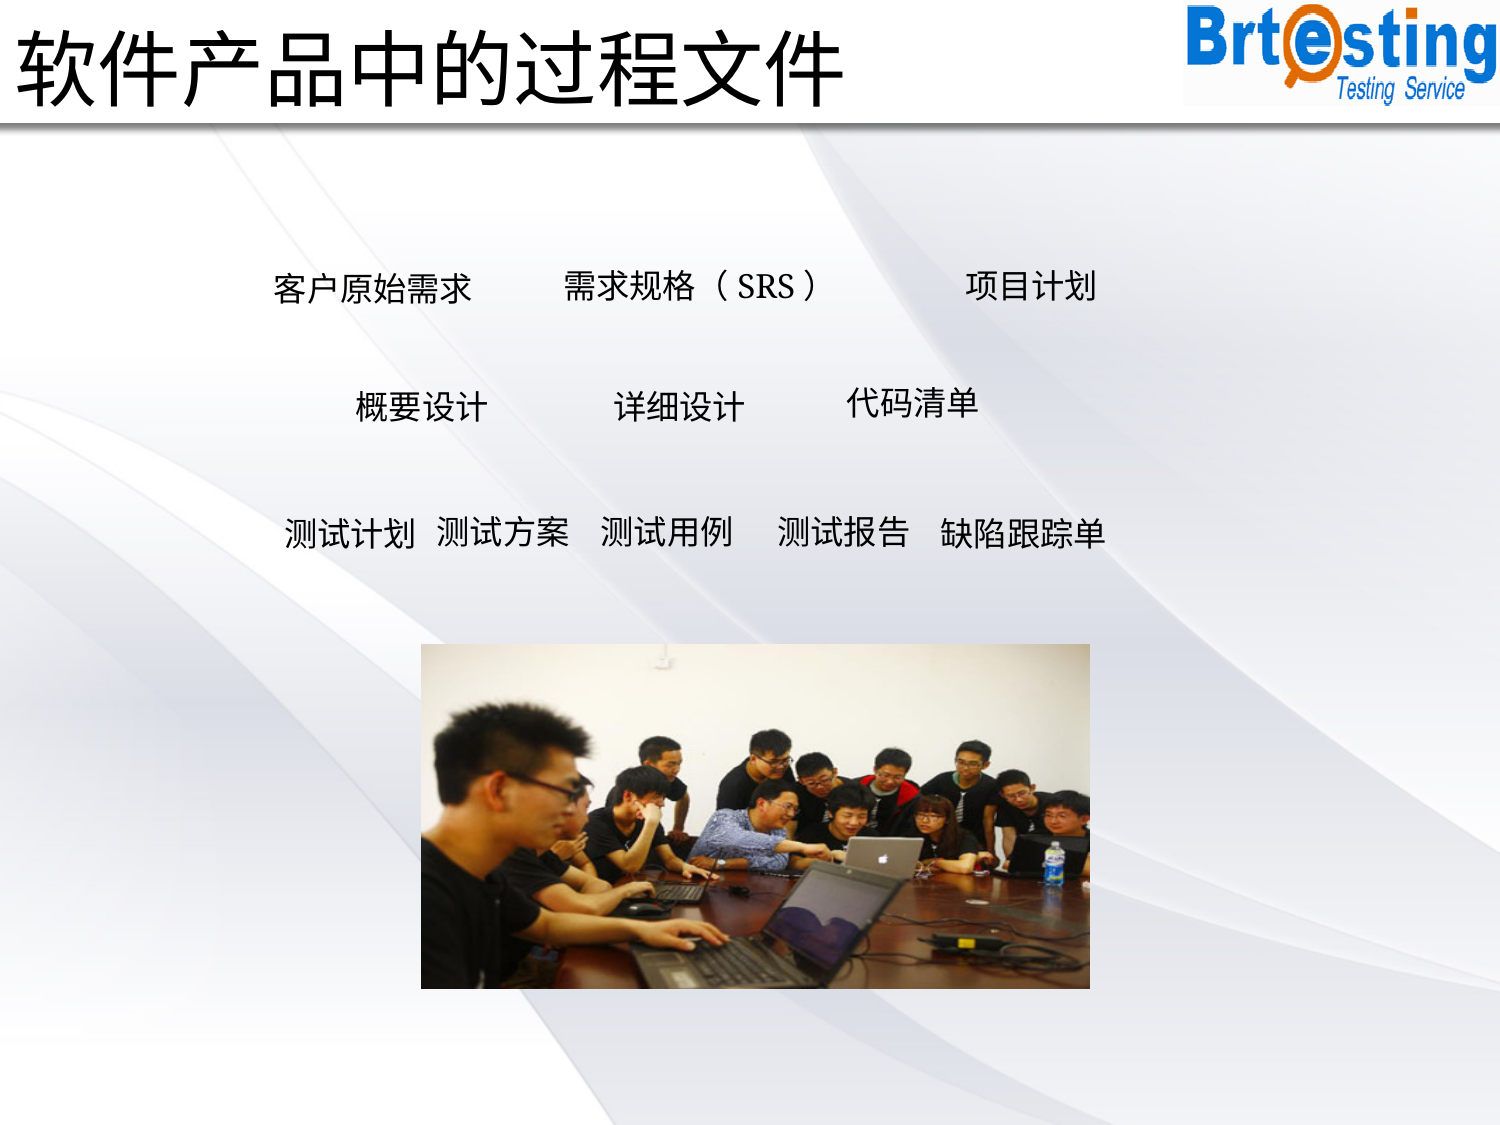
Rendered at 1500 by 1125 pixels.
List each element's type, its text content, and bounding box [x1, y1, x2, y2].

text_box 缺陷跟踪单 [926, 505, 1123, 561]
picture [0, 123, 1500, 1125]
title 软件产品中的过程文件 [0, 9, 1350, 118]
text_box 概要设计 [340, 378, 504, 434]
text_box 客户原始需求 [259, 260, 489, 316]
picture [1183, 0, 1500, 106]
text_box 测试报告 [762, 503, 926, 559]
text_box 测试方案 [422, 503, 585, 559]
text_box 详细设计 [598, 378, 762, 434]
text_box 项目计划 [950, 257, 1113, 313]
text_box 代码清单 [832, 374, 995, 430]
text_box 测试用例 [586, 503, 749, 559]
text_box 测试计划 [269, 505, 433, 561]
text_box 需求规格（SRS） [548, 257, 852, 313]
